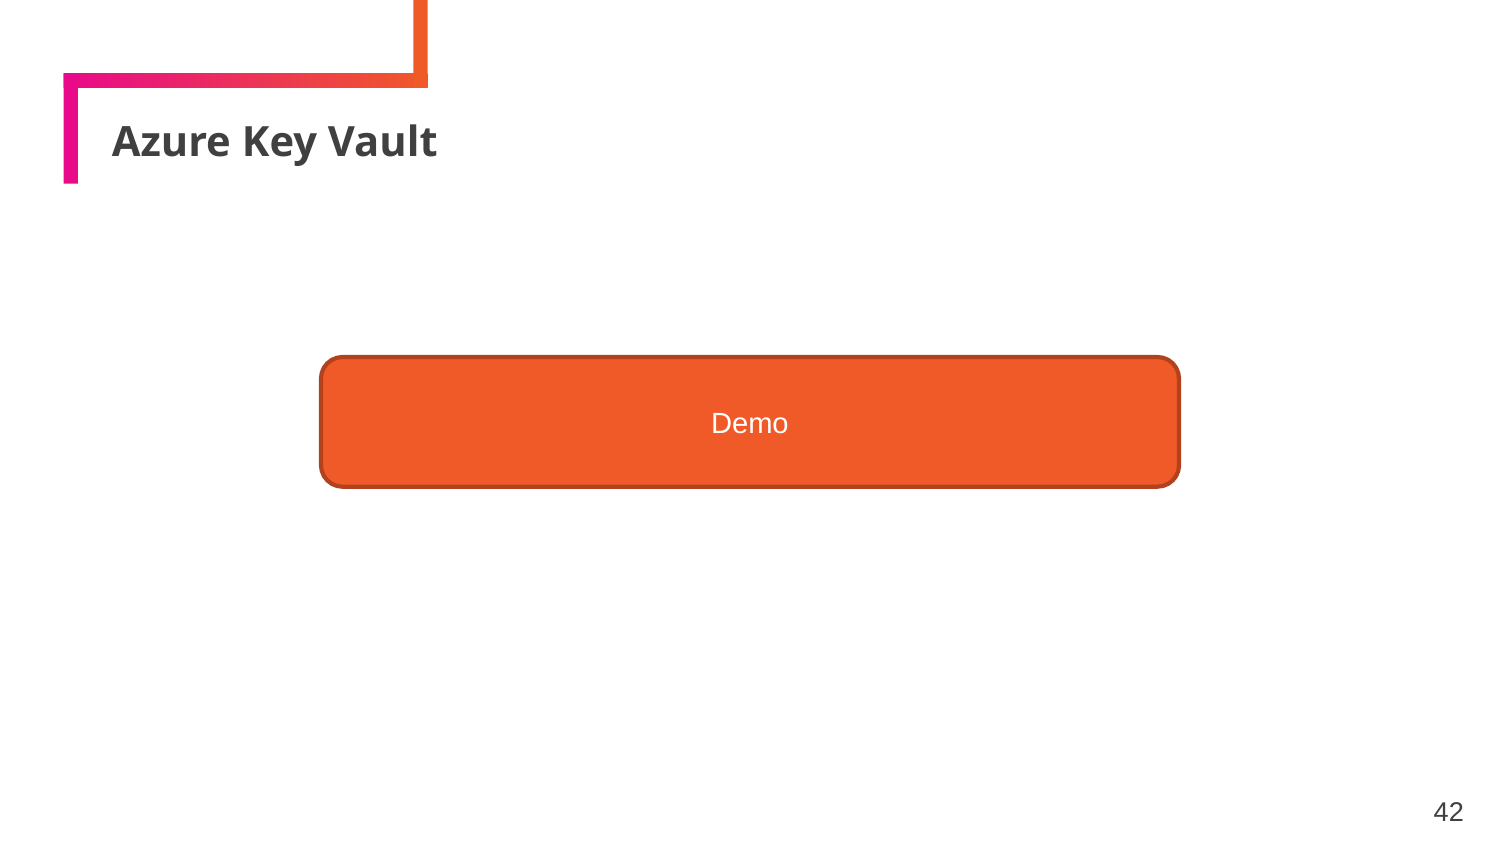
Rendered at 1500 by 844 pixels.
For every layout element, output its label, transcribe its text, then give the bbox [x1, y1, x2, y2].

slide_number 42 [1403, 779, 1494, 844]
text_box Demo [318, 354, 1182, 489]
title Azure Key Vault [100, 117, 1455, 169]
